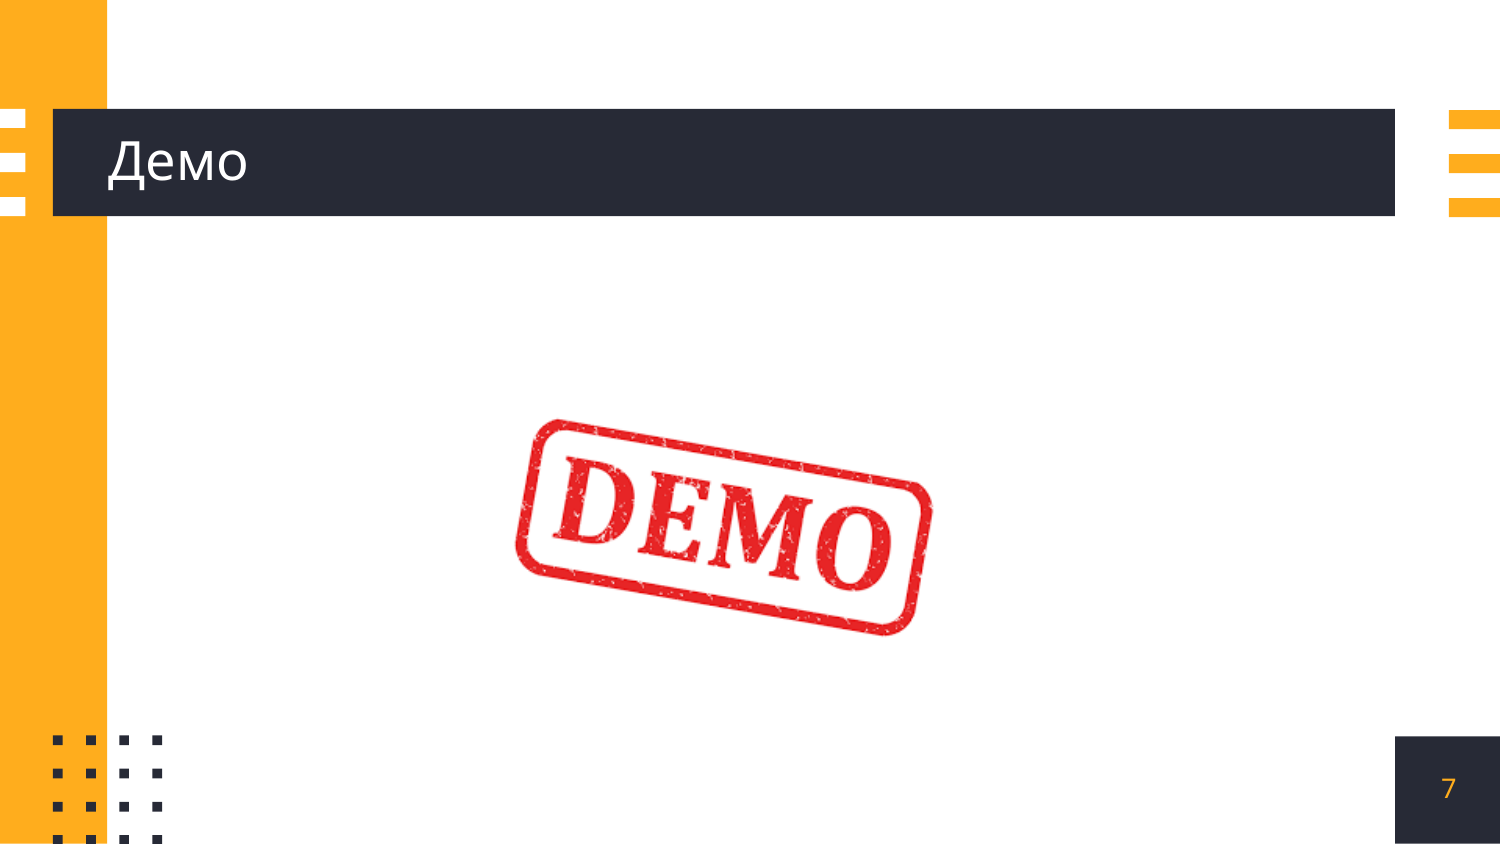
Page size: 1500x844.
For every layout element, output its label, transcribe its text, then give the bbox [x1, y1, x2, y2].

slide_number ‹#› [1395, 736, 1500, 844]
title Демо [108, 108, 1396, 217]
picture [451, 415, 997, 643]
